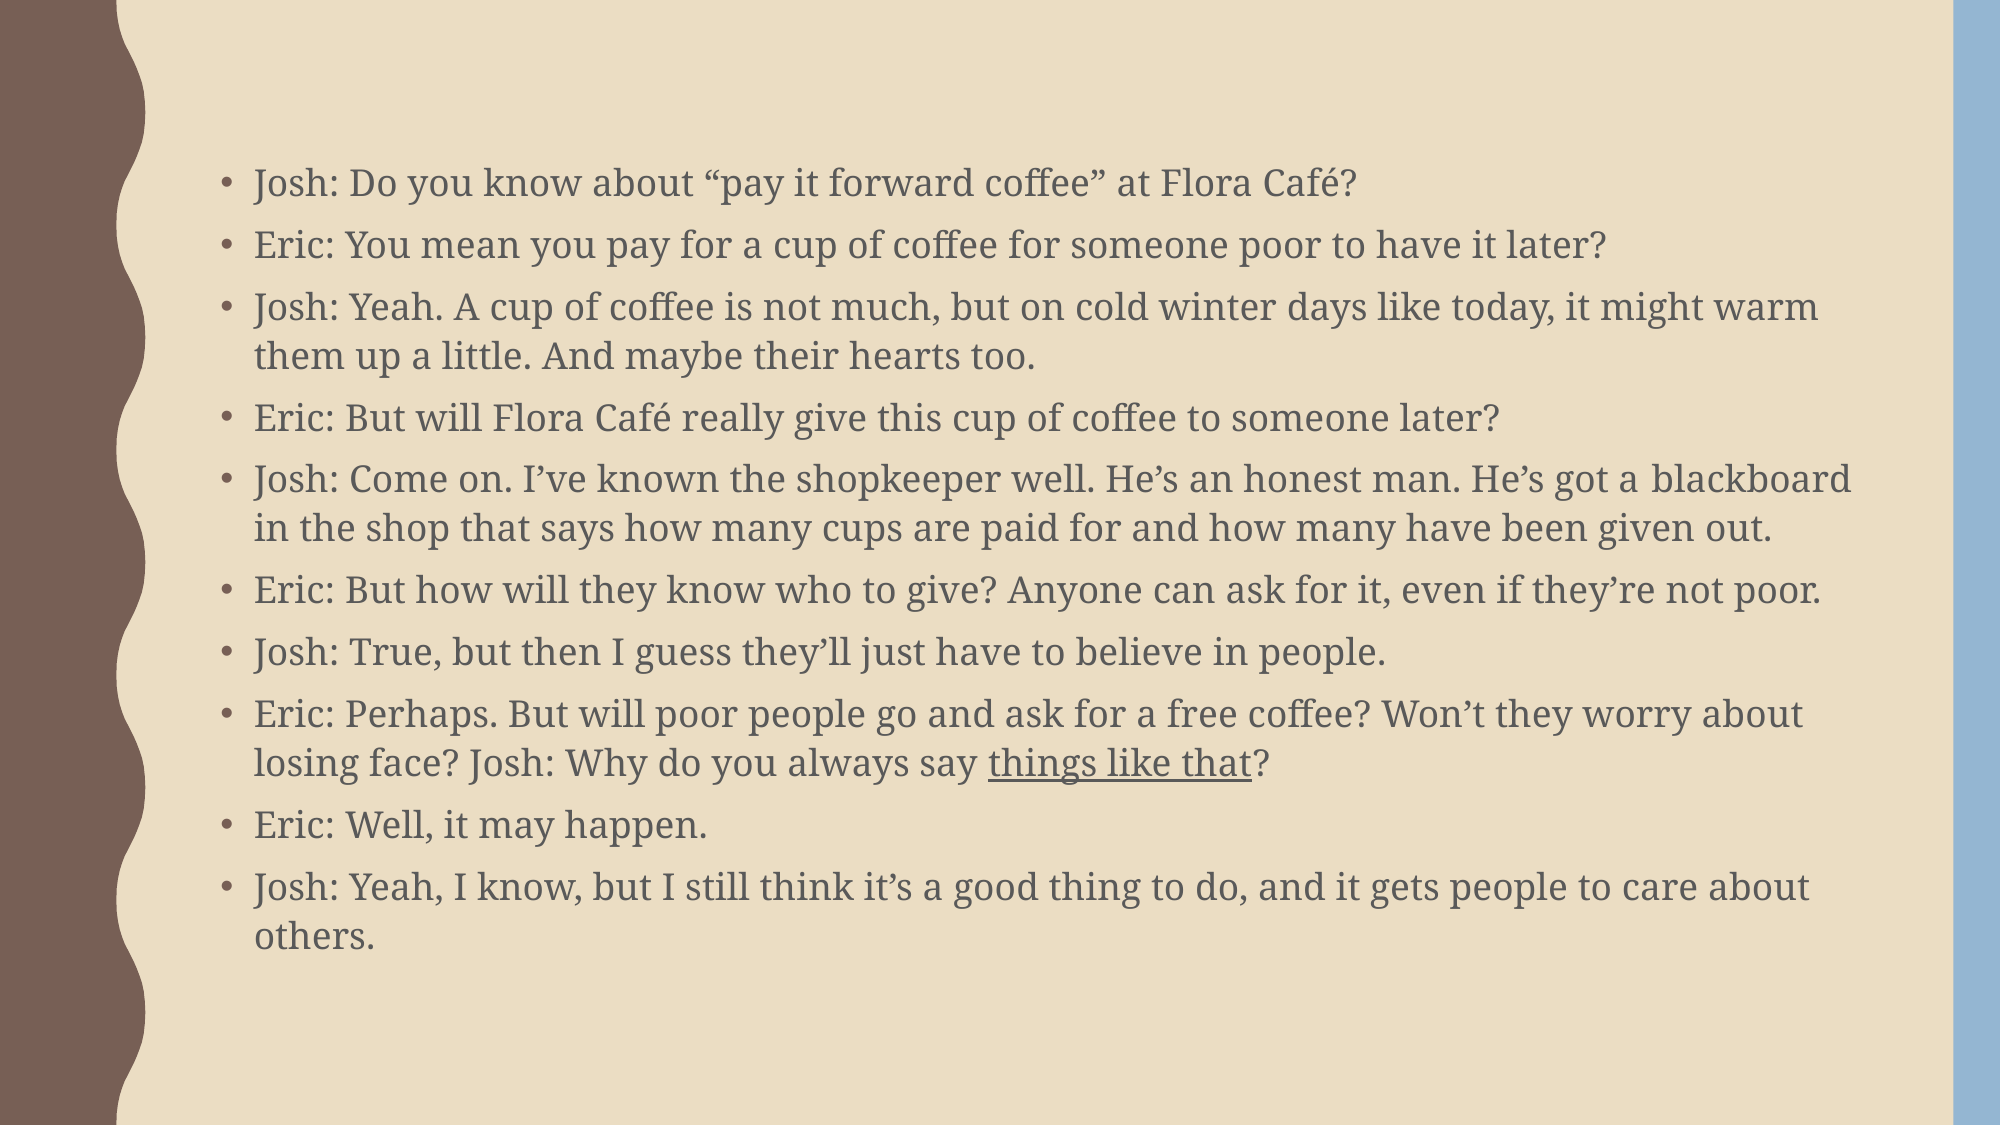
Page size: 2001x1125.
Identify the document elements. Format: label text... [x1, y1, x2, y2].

list Josh: Do you know about “pay it forward coffee” at Flora Café? Eric: You mean you pay for a cup of coffee for someone poor to have it later? Josh: Yeah. A cup of coffee is not much, but on cold winter days like today, it might warm them up a little. And maybe their hearts too. Eric: But will Flora Café really give this cup of coffee to someone later? Josh: Come on. I’ve known the shopkeeper well. He’s an honest man. He’s got a blackboard in the shop that says how many cups are paid for and how many have been given out. Eric: But how will they know who to give? Anyone can ask for it, even if they’re not poor. Josh: True, but then I guess they’ll just have to believe in people. Eric: Perhaps. But will poor people go and ask for a free coffee? Won’t they worry about losing face? Josh: Why do you always say things like that? Eric: Well, it may happen. Josh: Yeah, I know, but I still think it’s a good thing to do, and it gets people to care about others. [205, 147, 1875, 1006]
